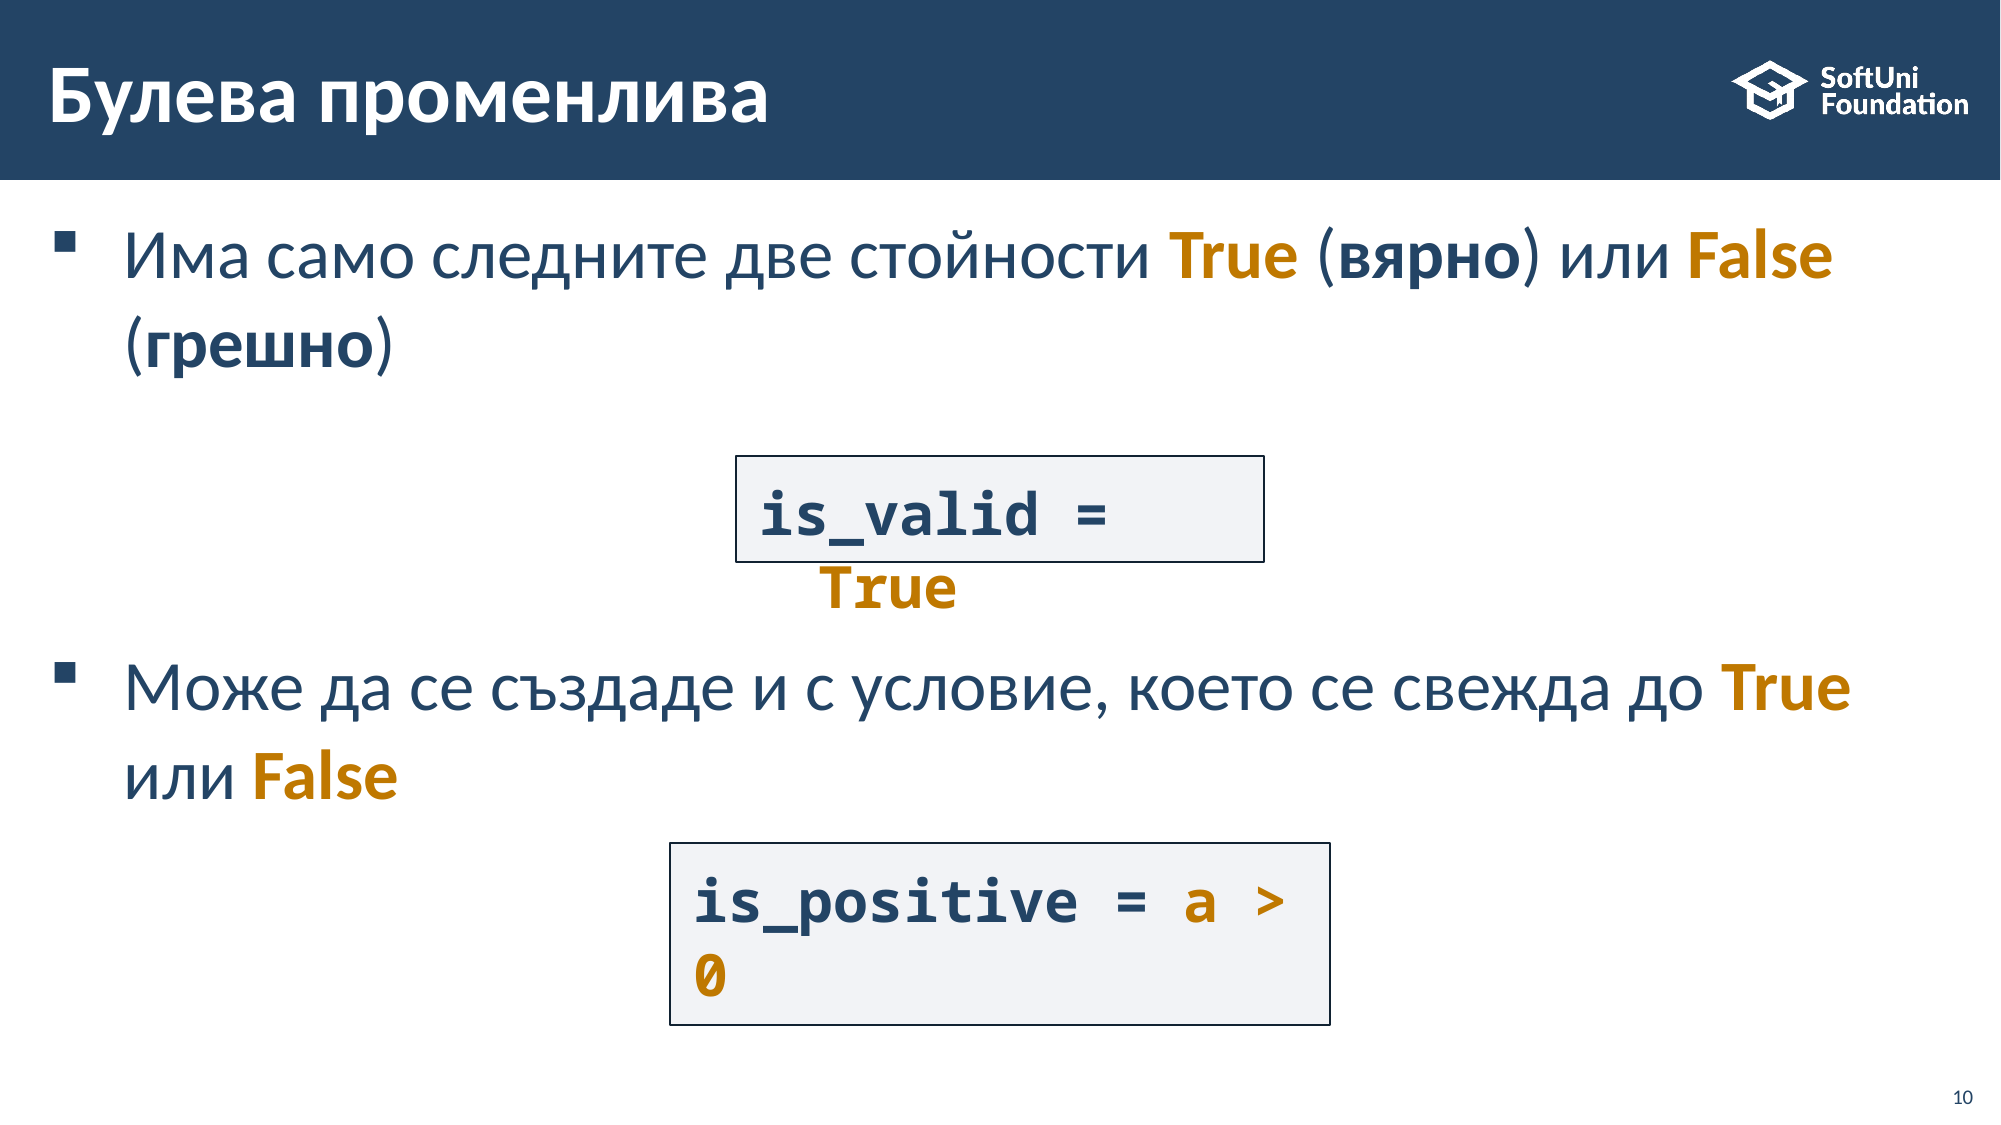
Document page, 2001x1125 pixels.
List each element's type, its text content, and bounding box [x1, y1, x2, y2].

list Има само следните две стойности True (вярно) или False (грешно) Може да се създаде и с условие, което се свежда до True или False [31, 197, 1968, 1109]
title Булева променлива [31, 16, 1711, 162]
slide_number 10 [1927, 1067, 1989, 1117]
picture [1731, 60, 1968, 120]
text_box is_positive = a > 0 [670, 842, 1330, 1026]
list is_valid = True [735, 455, 1265, 563]
